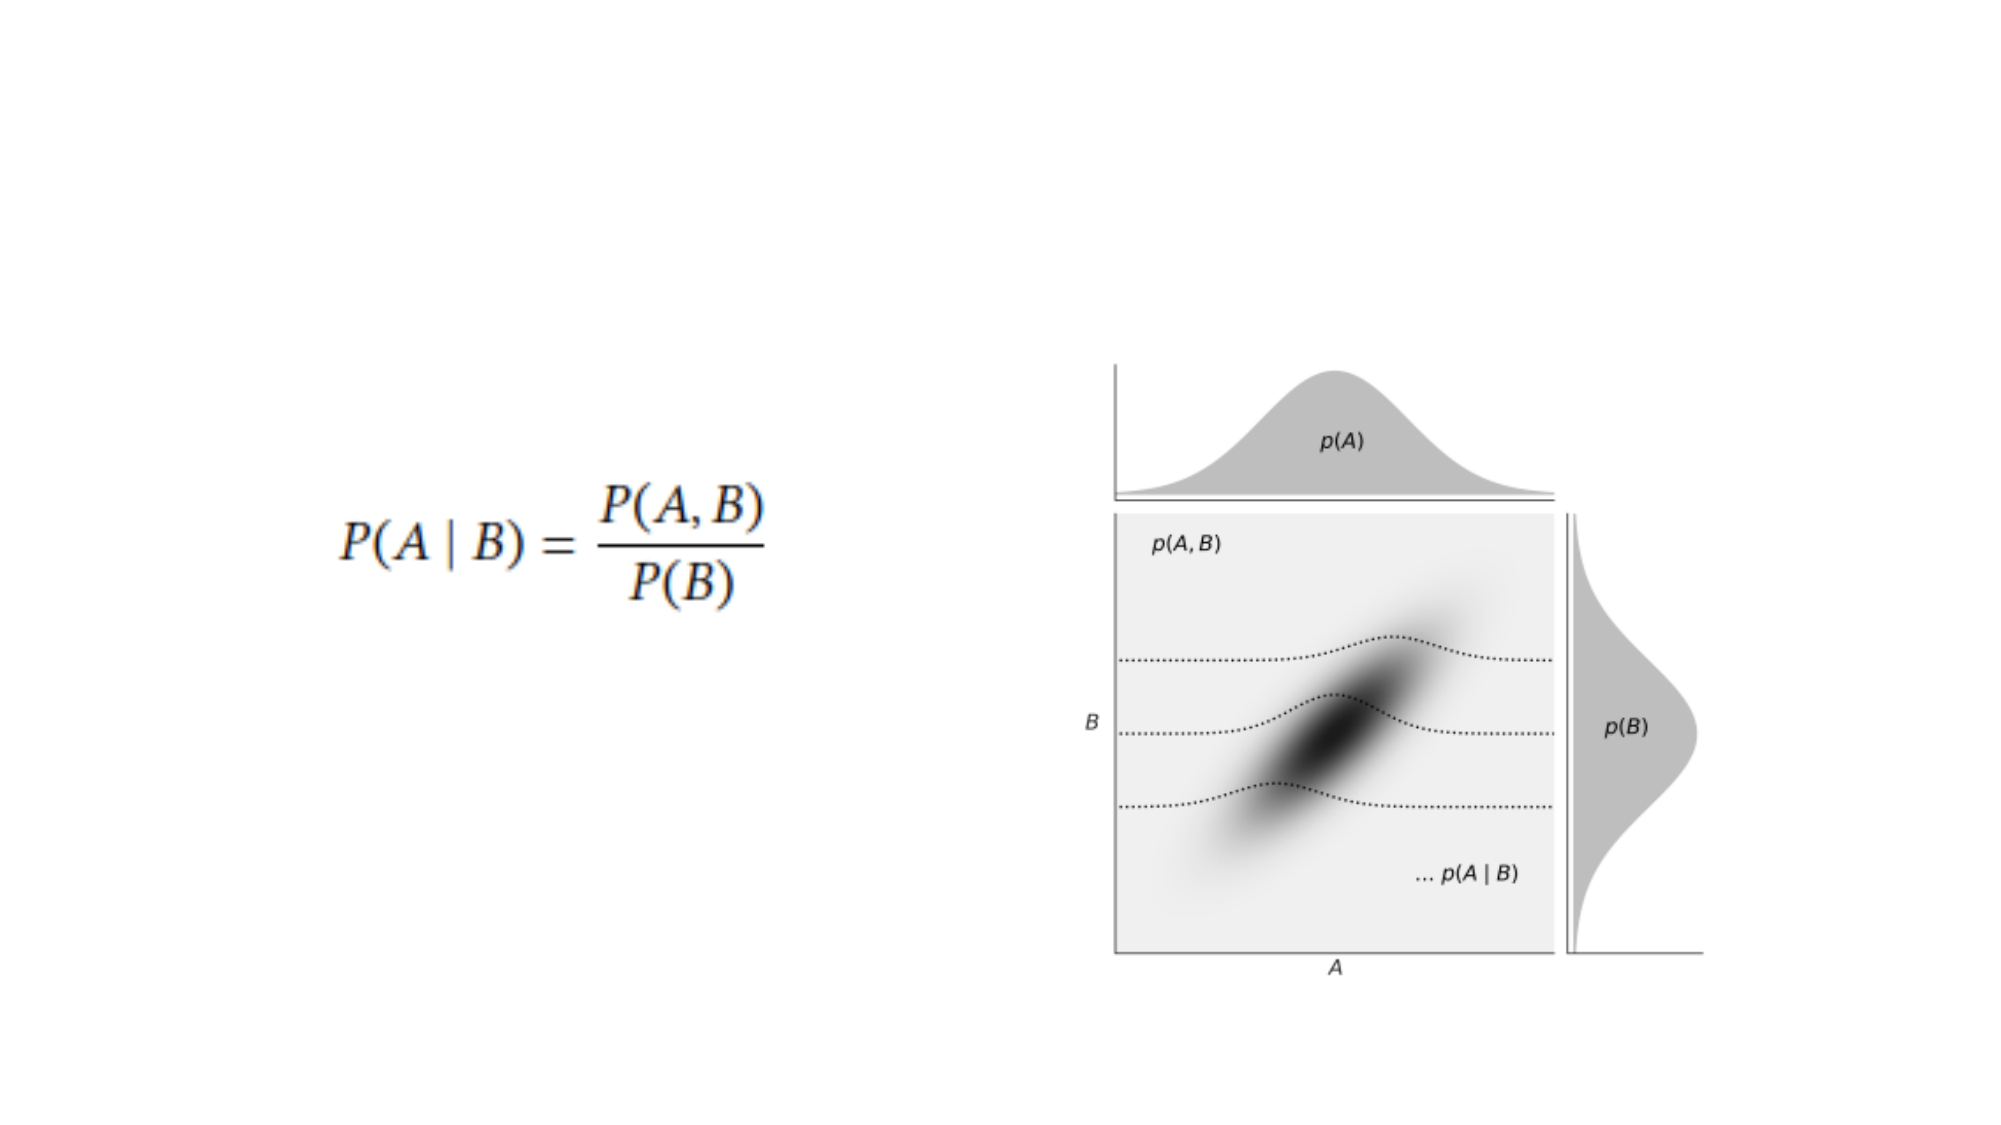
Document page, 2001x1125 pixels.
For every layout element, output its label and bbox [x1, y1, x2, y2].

picture [1024, 299, 1757, 1001]
picture [229, 406, 836, 641]
